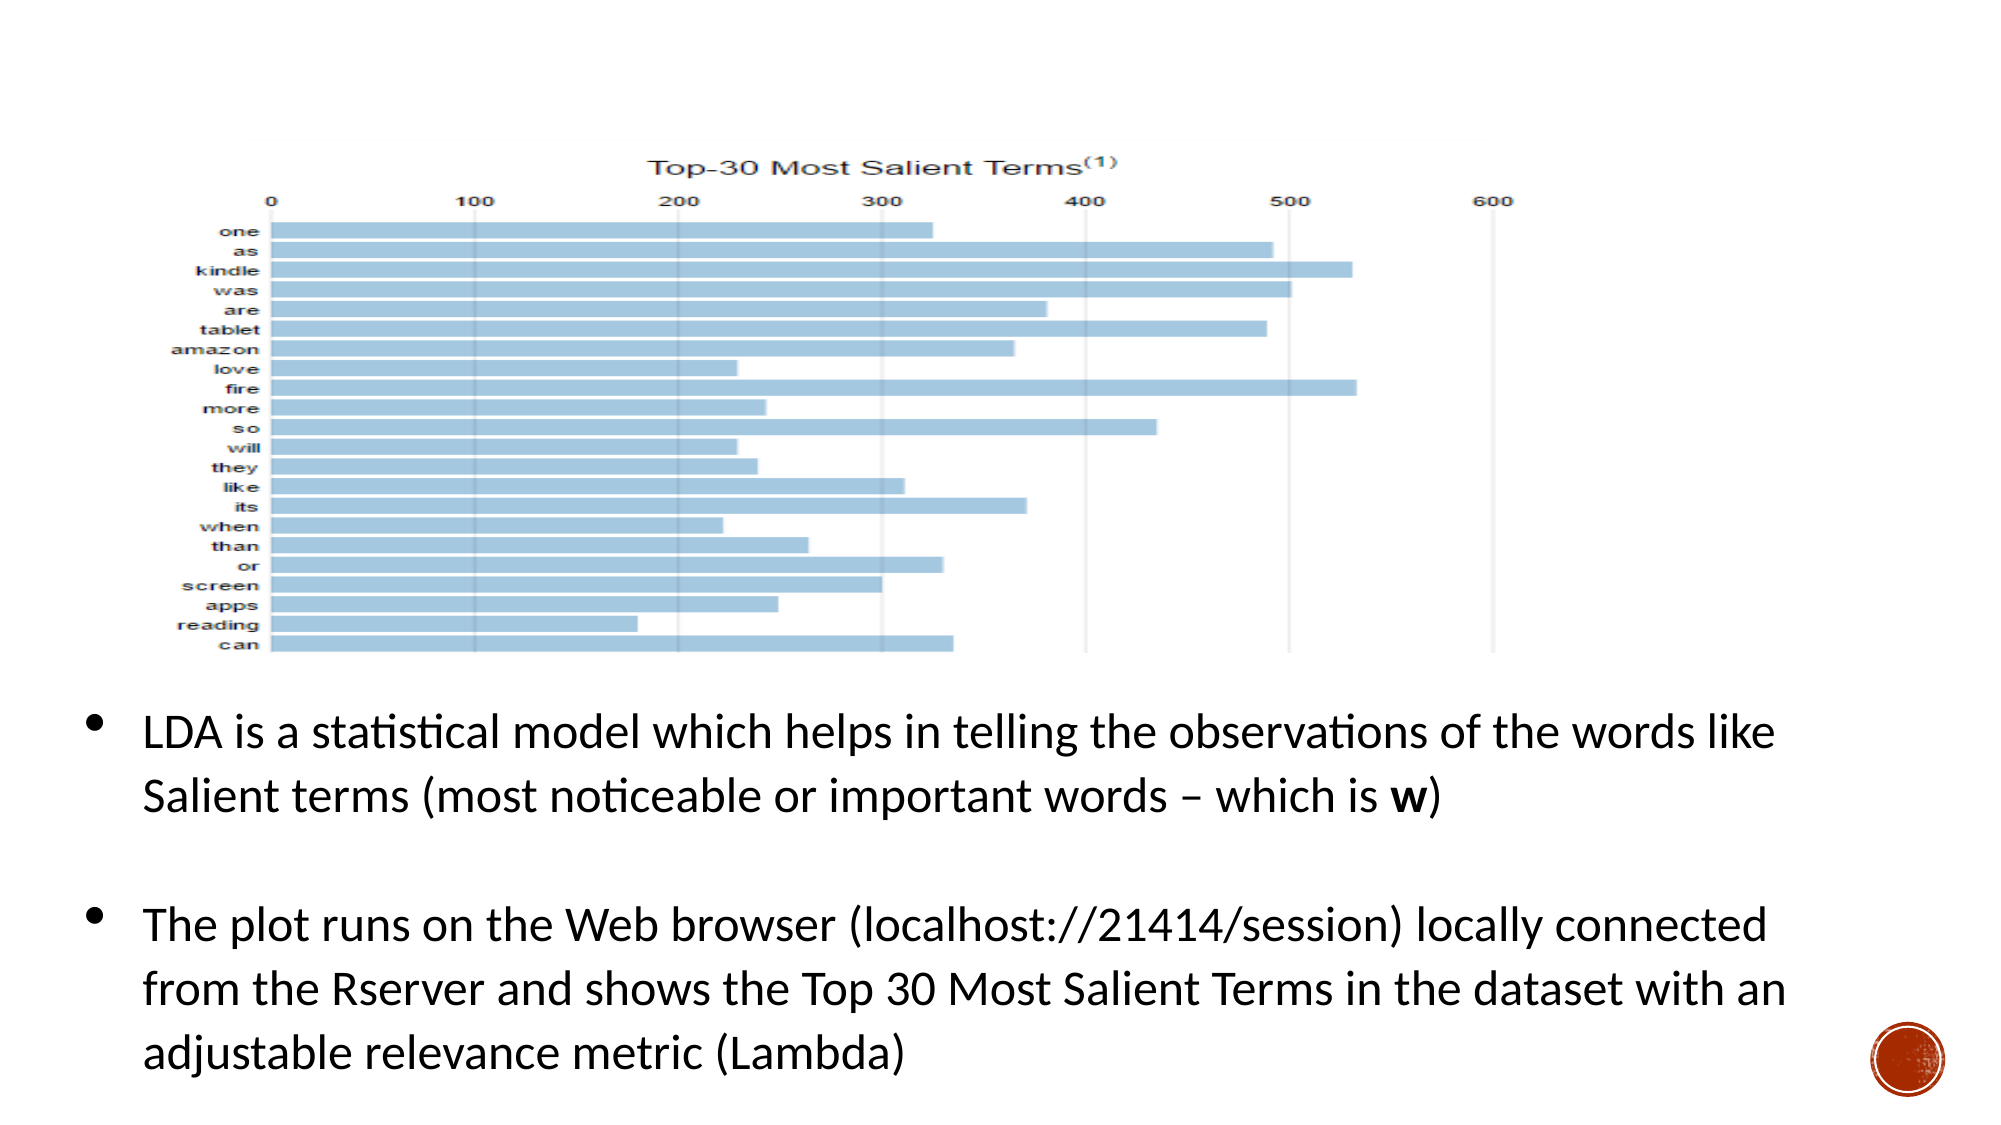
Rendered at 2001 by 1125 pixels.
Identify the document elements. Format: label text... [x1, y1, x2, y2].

text_box LDA is a statistical model which helps in telling the observations of the words like Salient terms (most noticeable or important words – which is w) The plot runs on the Web browser (localhost://21414/session) locally connected from the Rserver and shows the Top 30 Most Salient Terms in the dataset with an adjustable relevance metric (Lambda) [71, 687, 1826, 1088]
picture [163, 140, 1825, 653]
